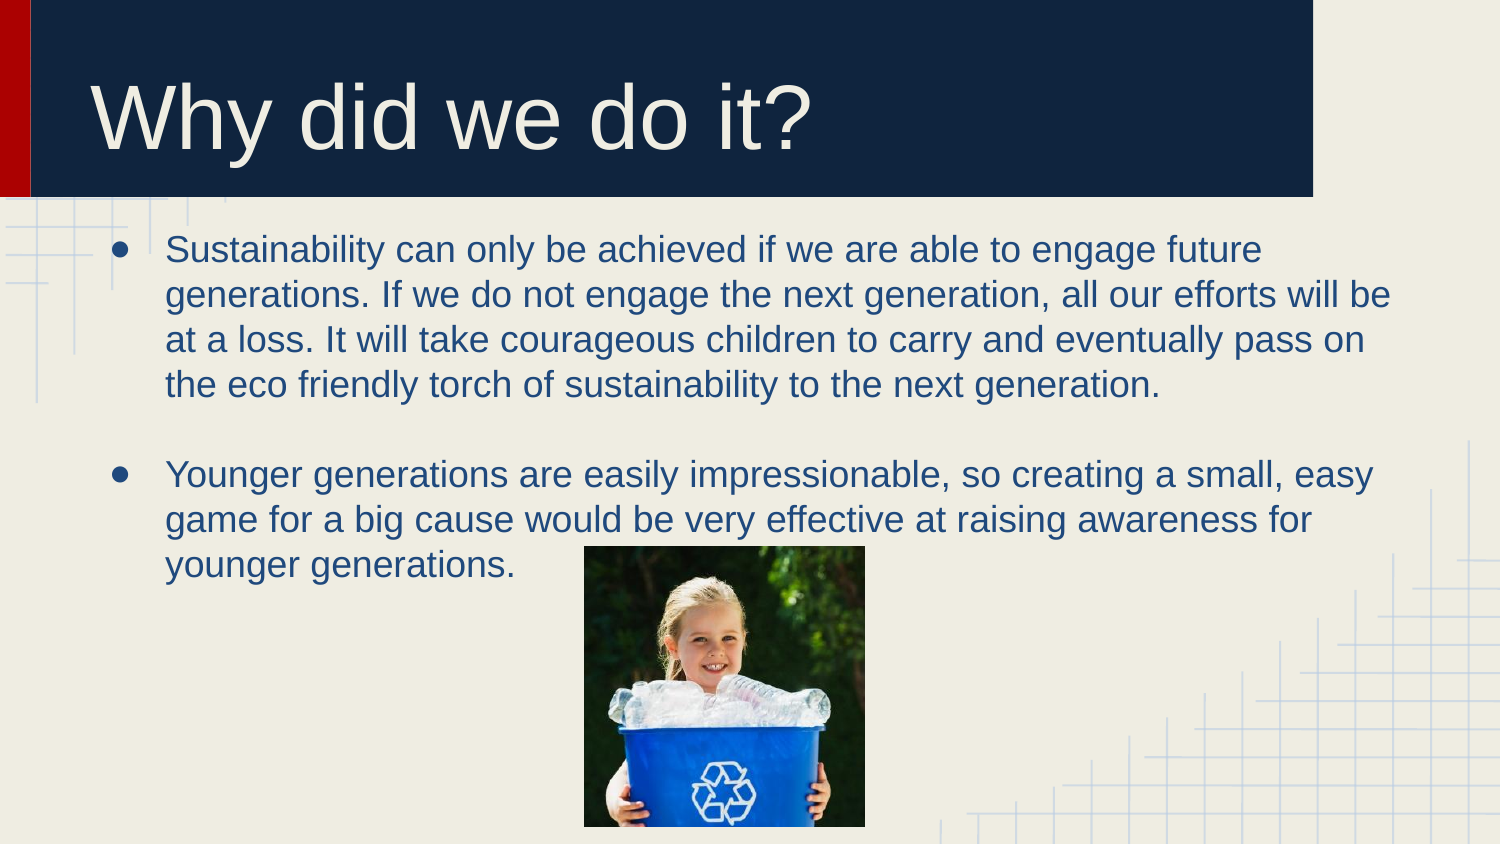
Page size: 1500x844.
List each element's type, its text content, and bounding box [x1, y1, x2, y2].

title Why did we do it? [75, 16, 1276, 183]
picture [583, 545, 866, 827]
list Sustainability can only be achieved if we are able to engage future generations. If we do not engage the next generation, all our efforts will be at a loss. It will take courageous children to carry and eventually pass on the eco friendly torch of sustainability to the next generation. Younger generations are easily impressionable, so creating a small, easy game for a big cause would be very effective at raising awareness for younger generations. [75, 209, 1425, 806]
